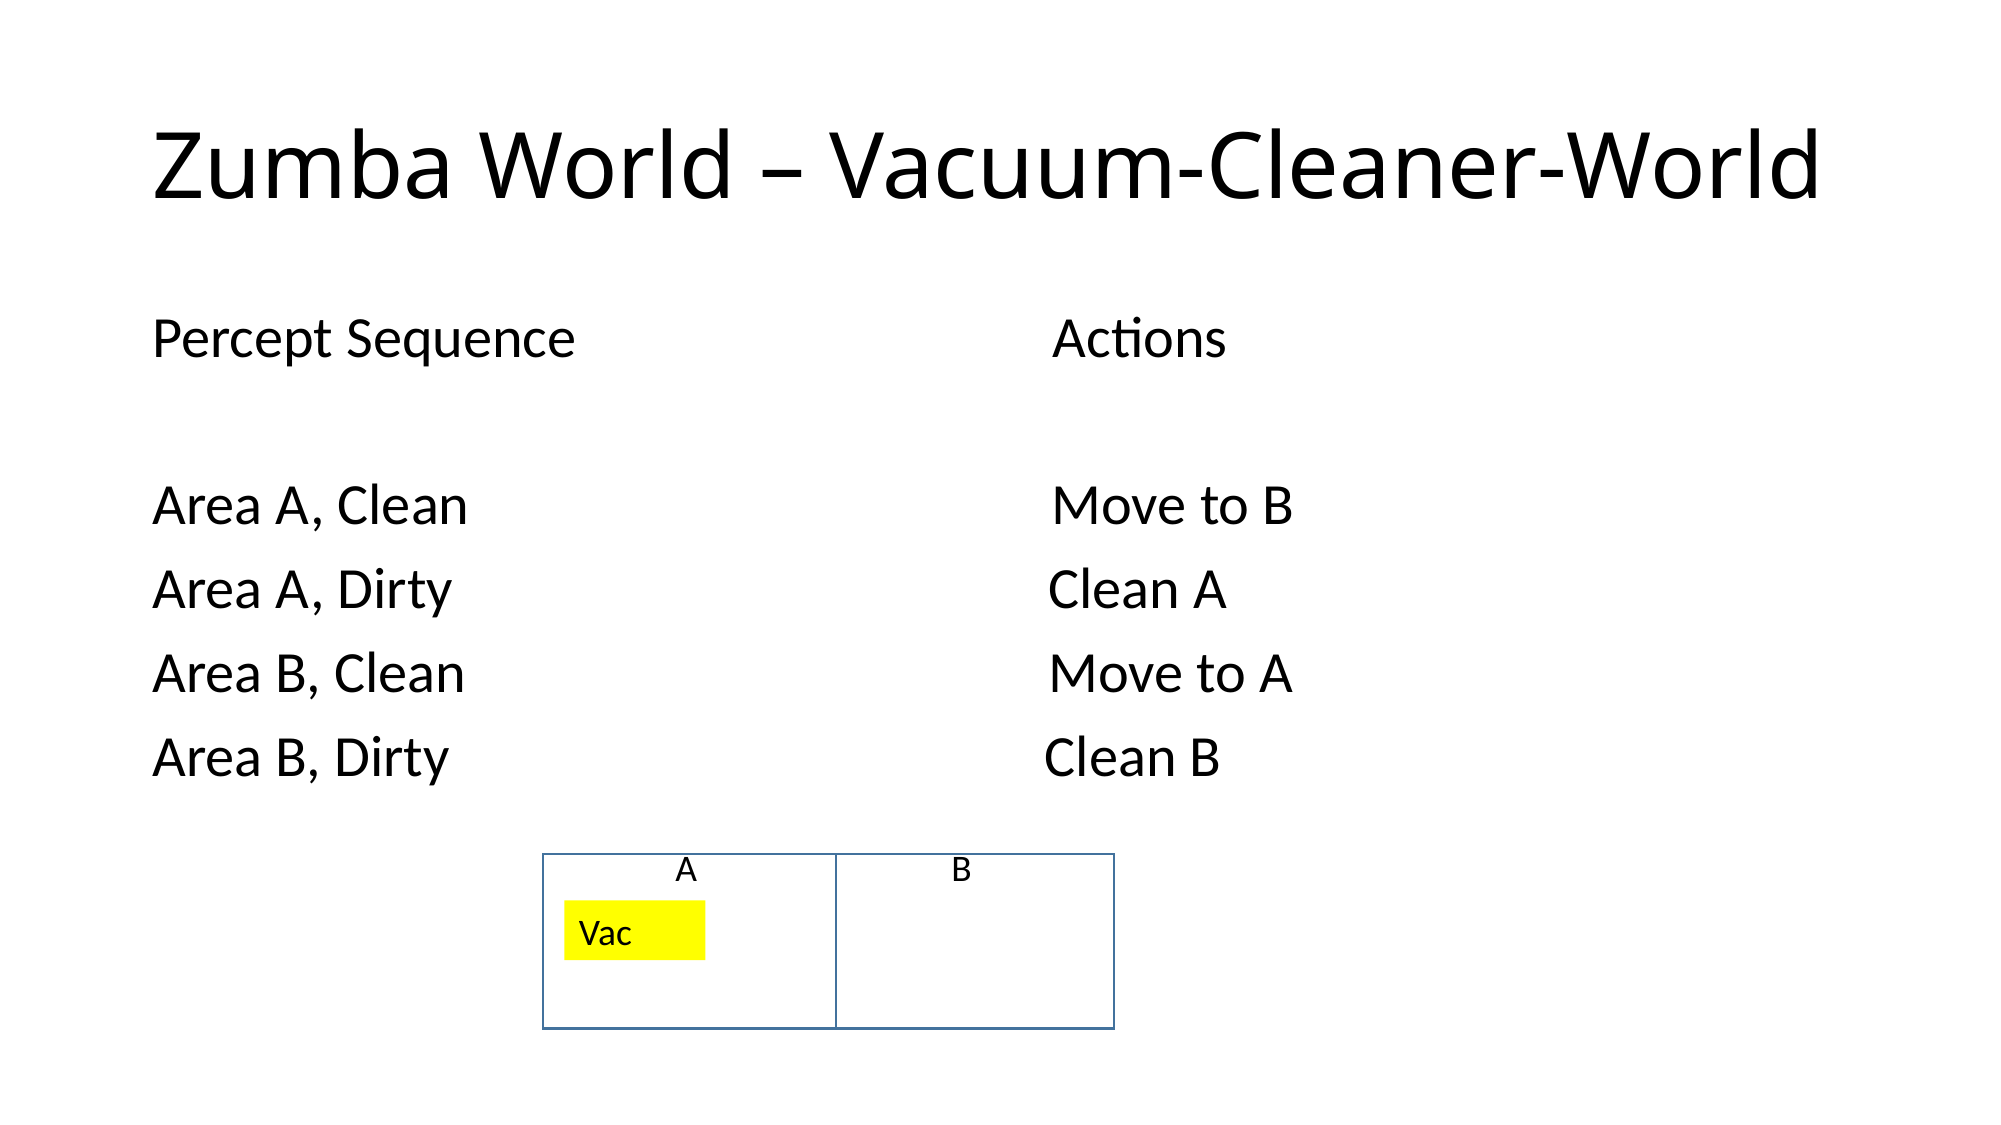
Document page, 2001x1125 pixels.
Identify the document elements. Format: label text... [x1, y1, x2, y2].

text_box [835, 853, 1115, 1030]
list Percept Sequence Actions Area A, Clean Move to B Area A, Dirty Clean A Area B, Clean Move to A Area B, Dirty Clean B [137, 299, 1863, 815]
text_box [542, 853, 835, 1030]
text_box A B [660, 836, 988, 896]
text_box Vac [564, 900, 706, 961]
title Zumba World – Vacuum-Cleaner-World [137, 59, 1863, 278]
